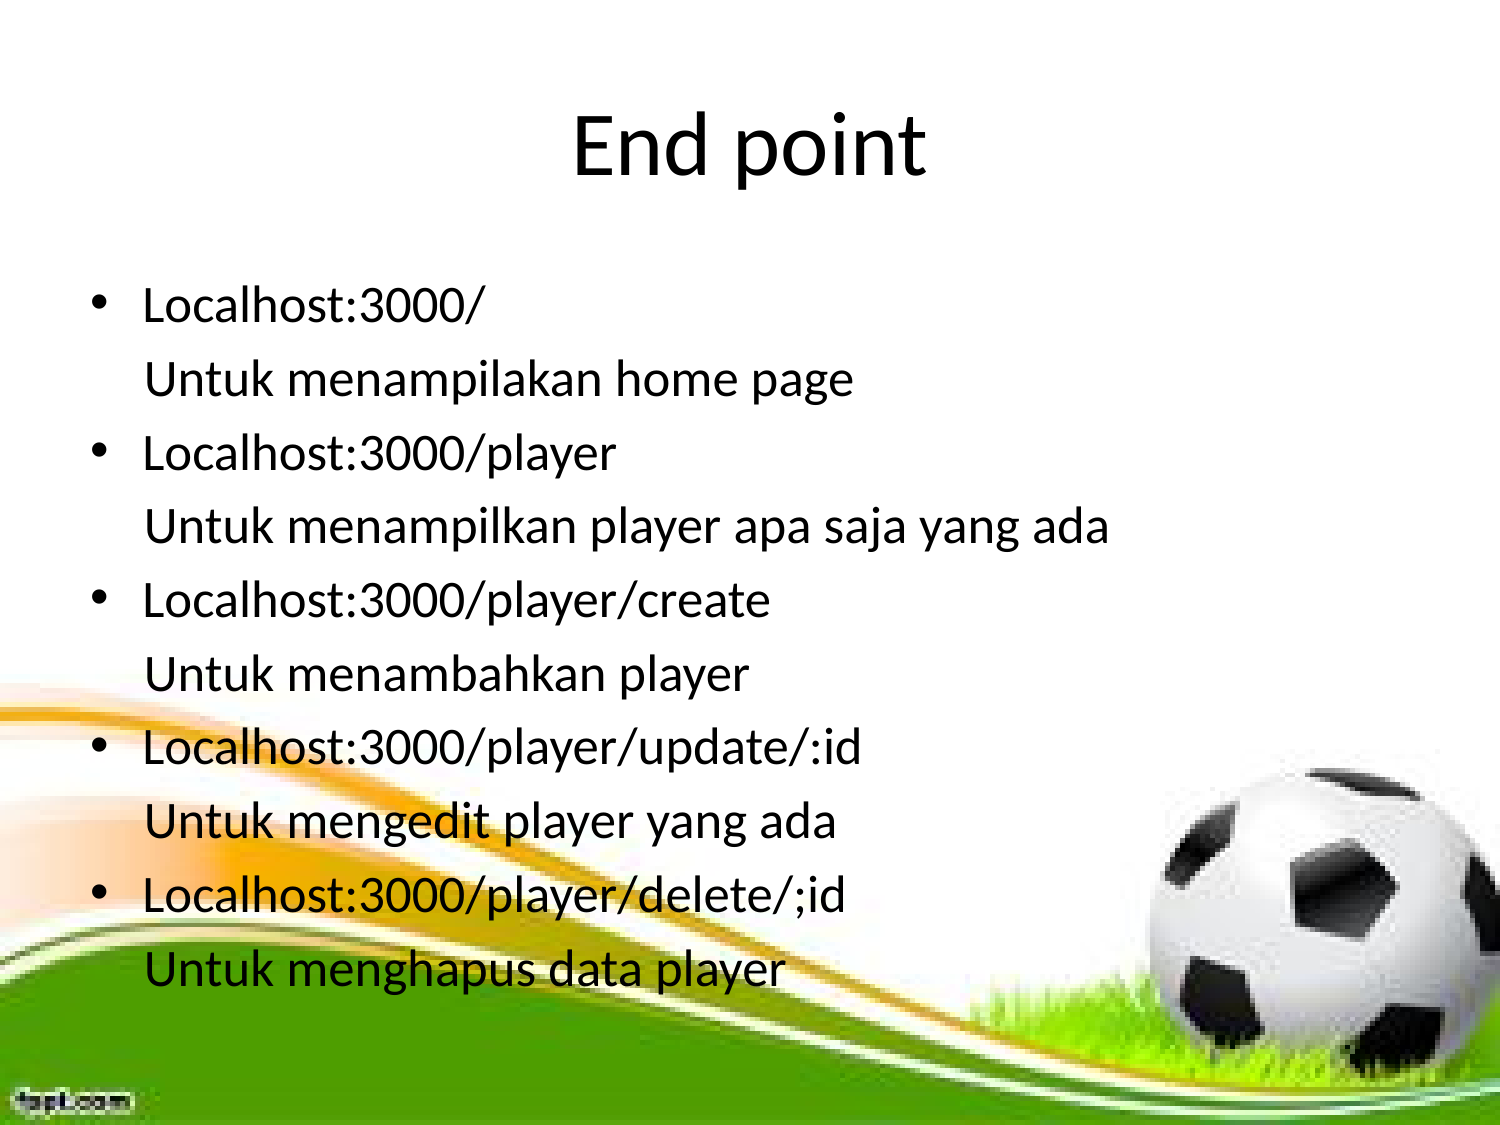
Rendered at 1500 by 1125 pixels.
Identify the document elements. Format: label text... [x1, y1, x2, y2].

picture [0, 0, 1500, 1125]
title End point [75, 45, 1425, 233]
list Localhost:3000/ Untuk menampilakan home page Localhost:3000/player Untuk menampilkan player apa saja yang ada Localhost:3000/player/create Untuk menambahkan player Localhost:3000/player/update/:id Untuk mengedit player yang ada Localhost:3000/player/delete/;id Untuk menghapus data player [75, 262, 1425, 1005]
